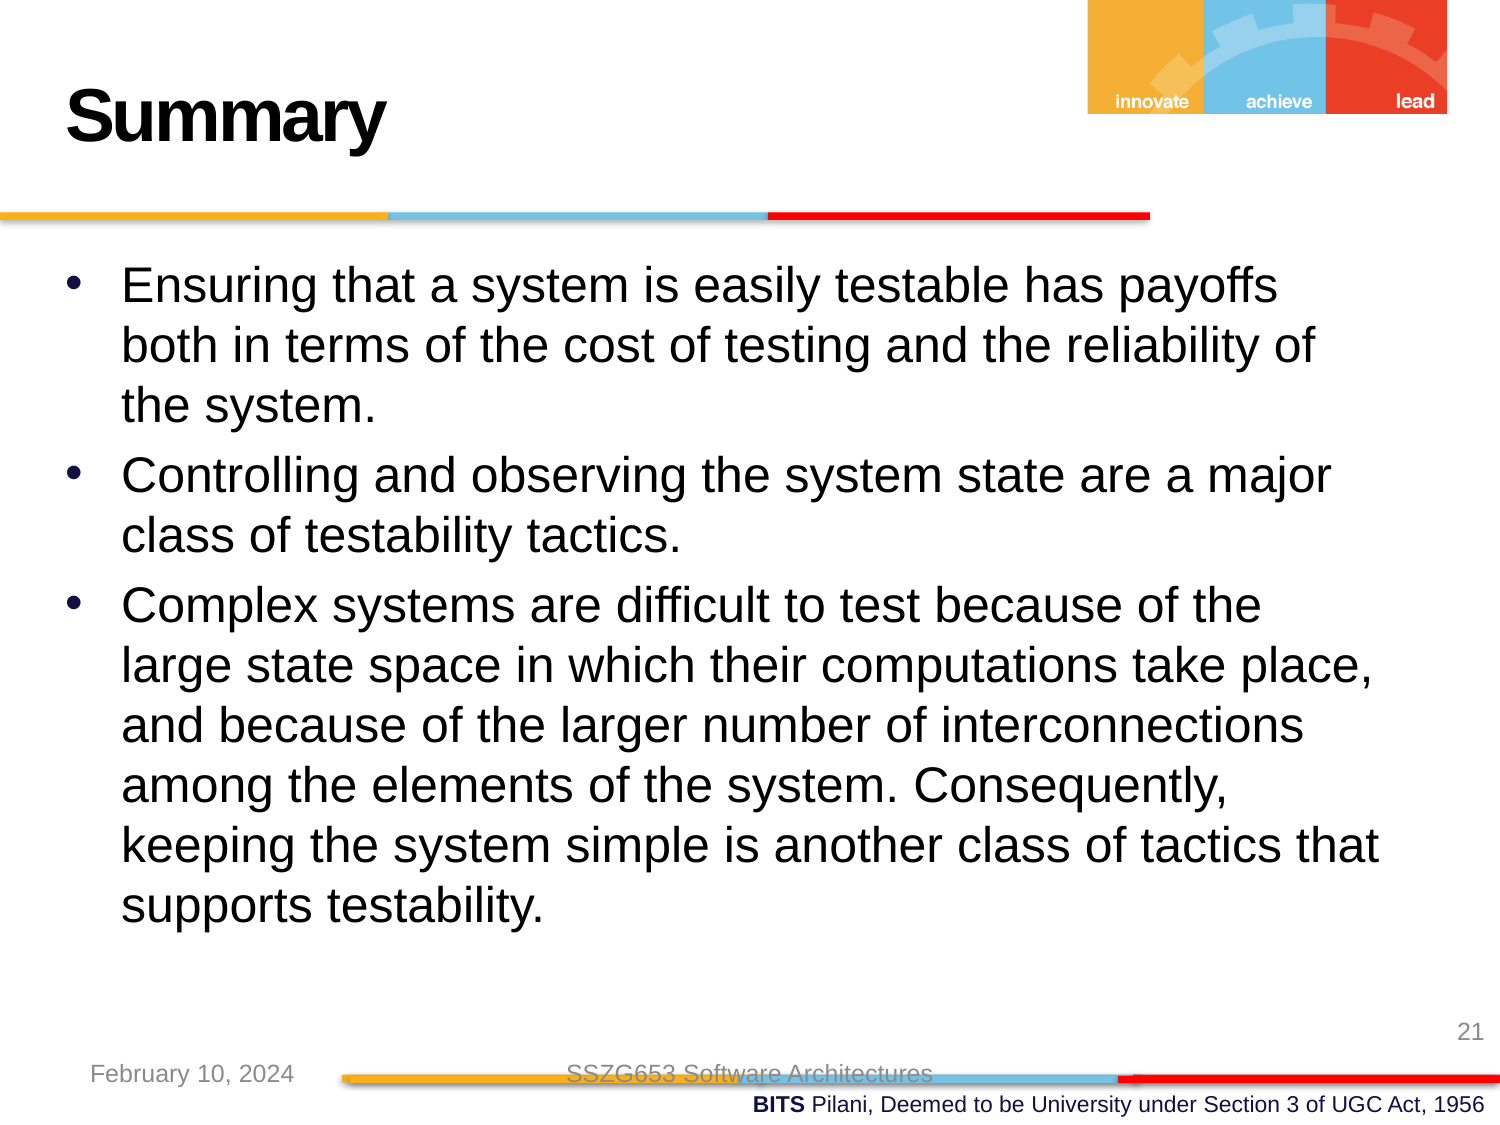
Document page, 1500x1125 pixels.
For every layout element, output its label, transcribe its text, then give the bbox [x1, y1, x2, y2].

footer SSZG653 Software Architectures [512, 1042, 988, 1103]
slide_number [75, 1042, 425, 1103]
list Summary [50, 24, 1088, 213]
slide_number 21 [1149, 1000, 1500, 1061]
list Ensuring that a system is easily testable has payoffs both in terms of the cost of testing and the reliability of the system. Controlling and observing the system state are a major class of testability tactics. Complex systems are difficult to test because of the large state space in which their computations take place, and because of the larger number of interconnections among the elements of the system. Consequently, keeping the system simple is another class of tactics that supports testability. [50, 245, 1400, 988]
picture [1087, 0, 1448, 114]
